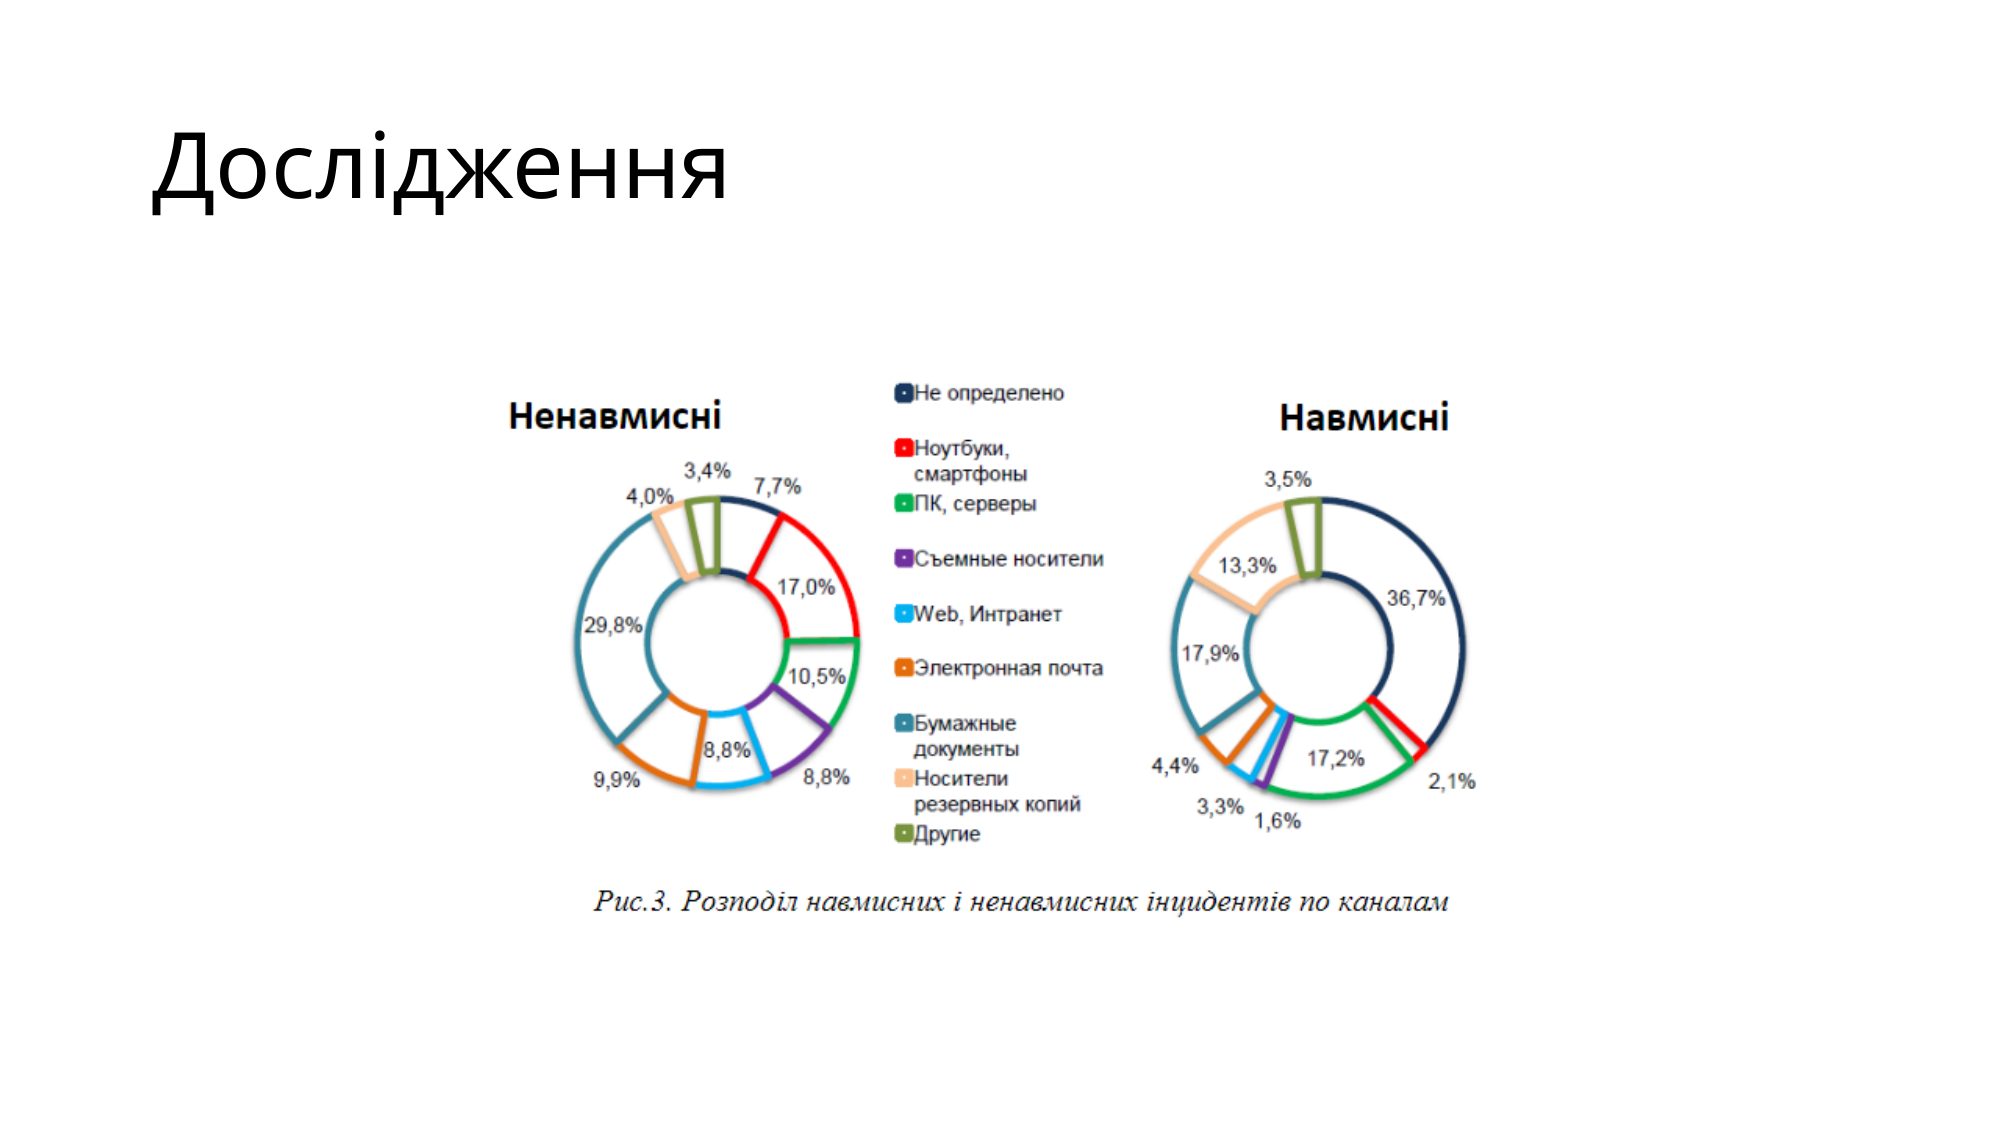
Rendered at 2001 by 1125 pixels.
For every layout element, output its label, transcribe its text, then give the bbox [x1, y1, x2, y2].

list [438, 379, 1562, 933]
title Дослідження [137, 59, 1863, 278]
